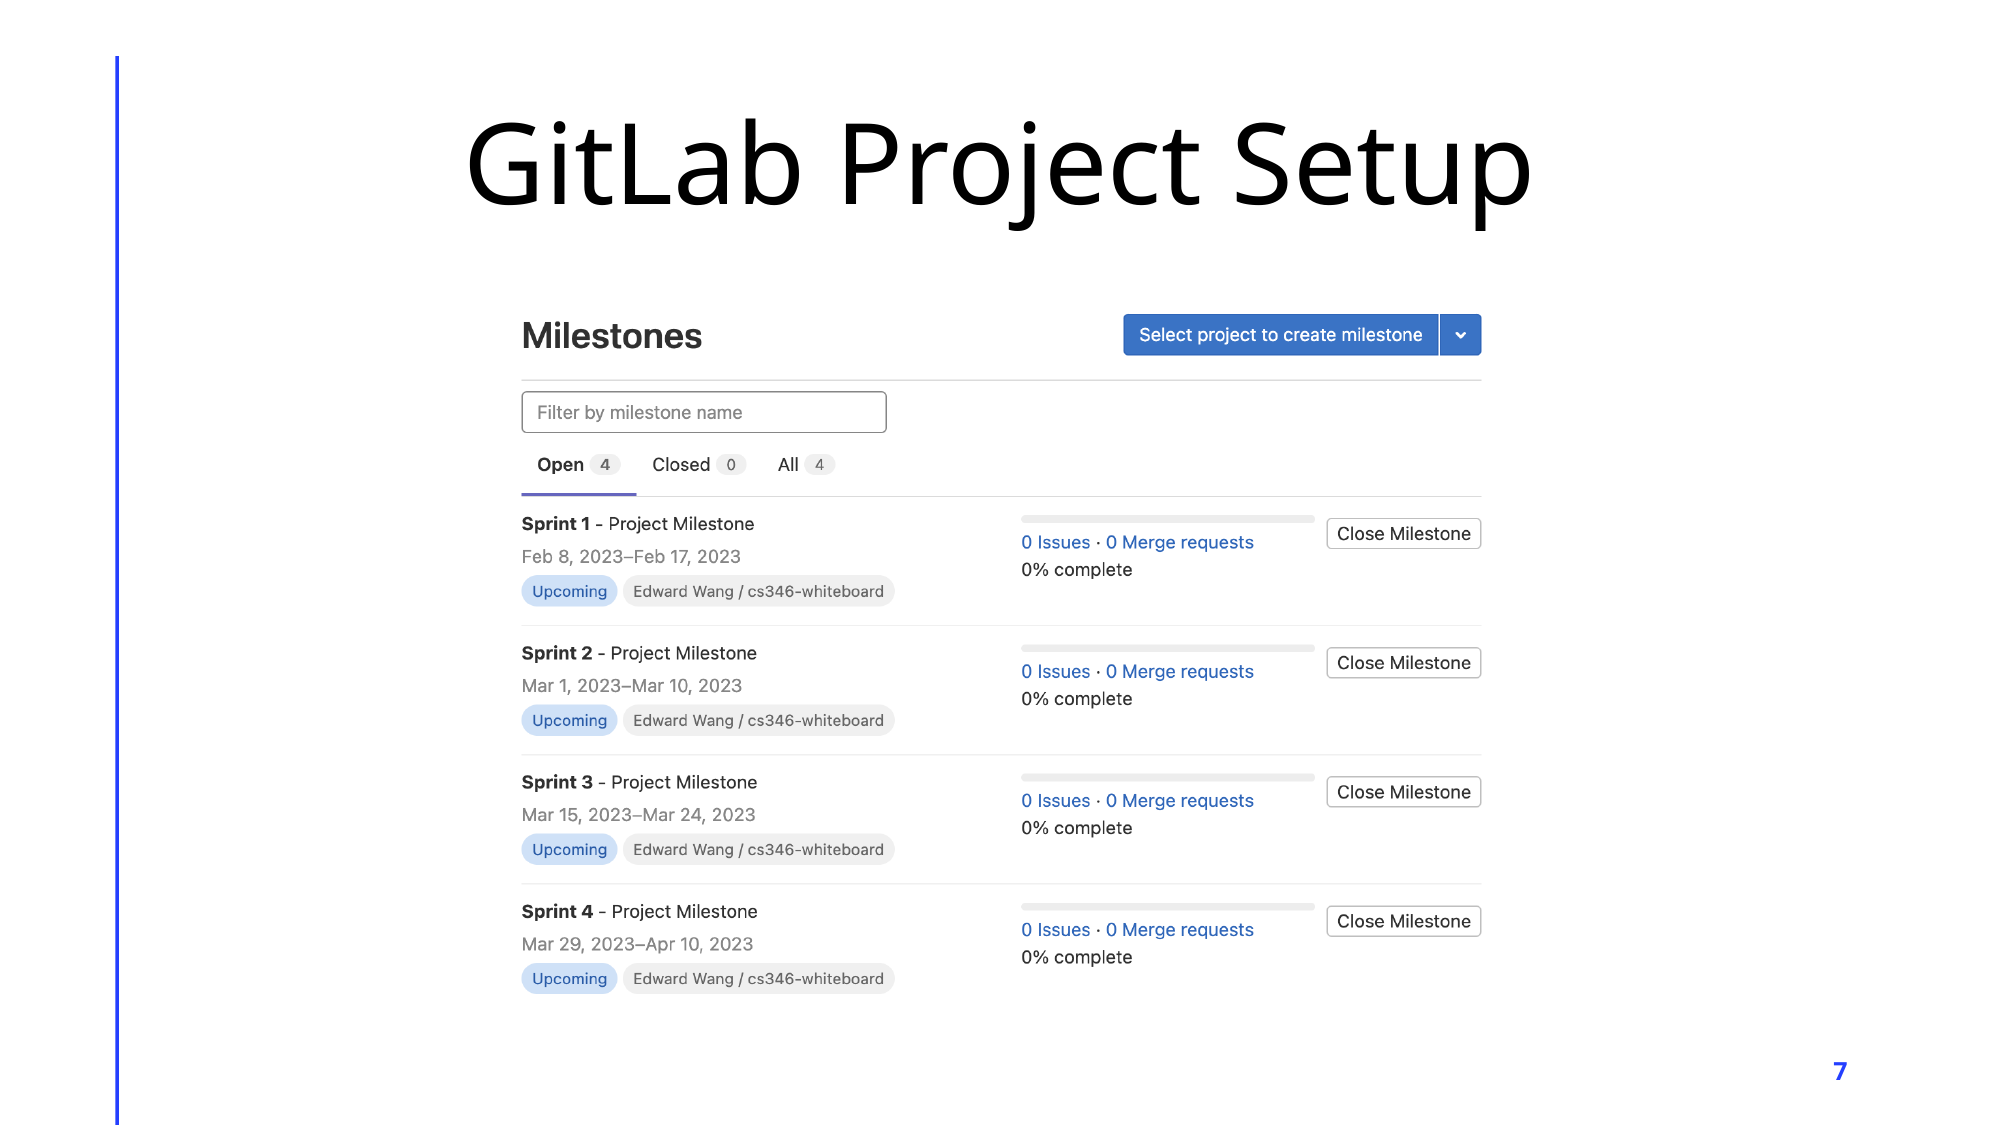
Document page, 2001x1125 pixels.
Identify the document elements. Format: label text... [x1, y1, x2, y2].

title GitLab Project Setup [137, 59, 1863, 278]
slide_number 7 [1412, 1042, 1863, 1103]
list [507, 299, 1493, 1014]
